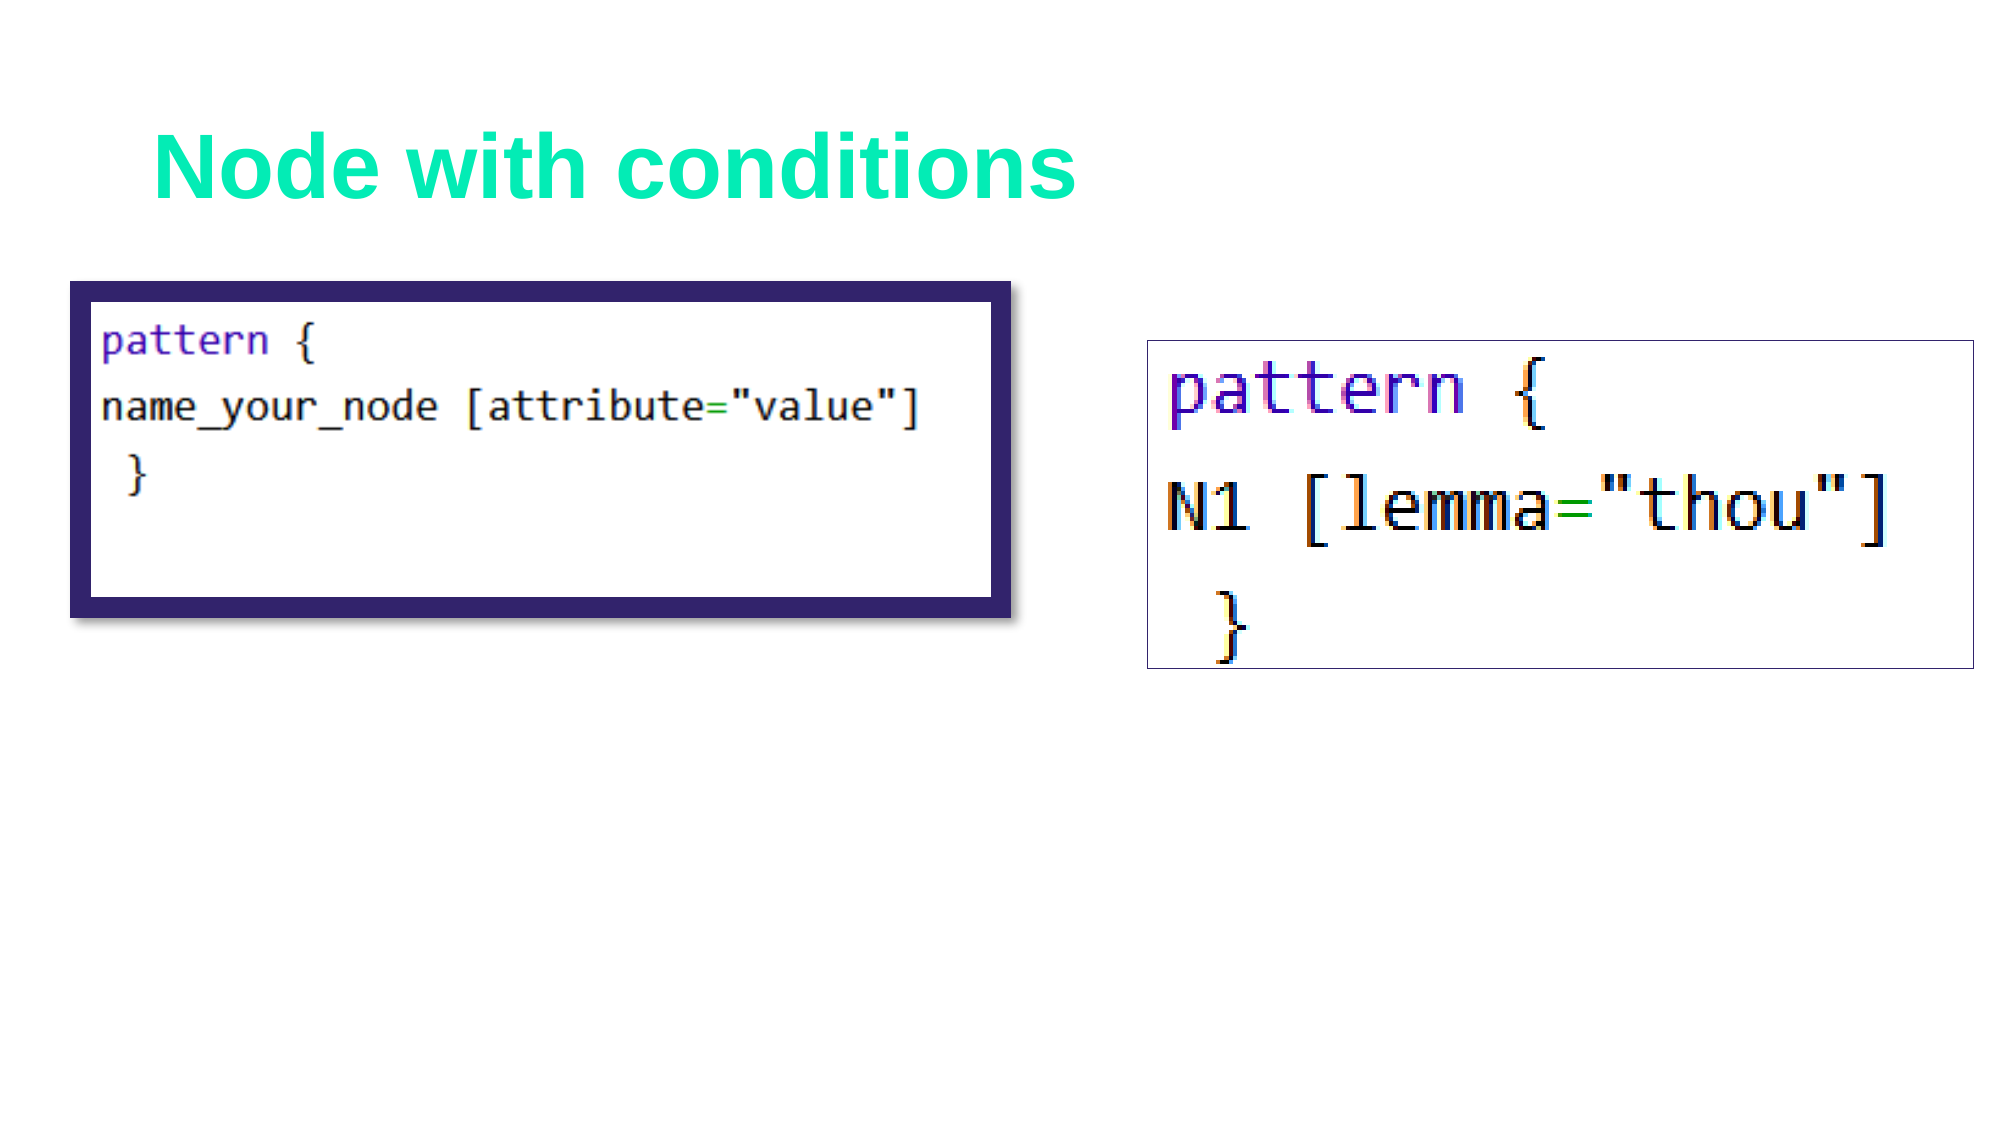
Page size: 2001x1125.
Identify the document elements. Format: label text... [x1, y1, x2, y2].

title Node with conditions [137, 59, 1863, 278]
picture [1147, 340, 1974, 669]
picture [90, 301, 991, 597]
